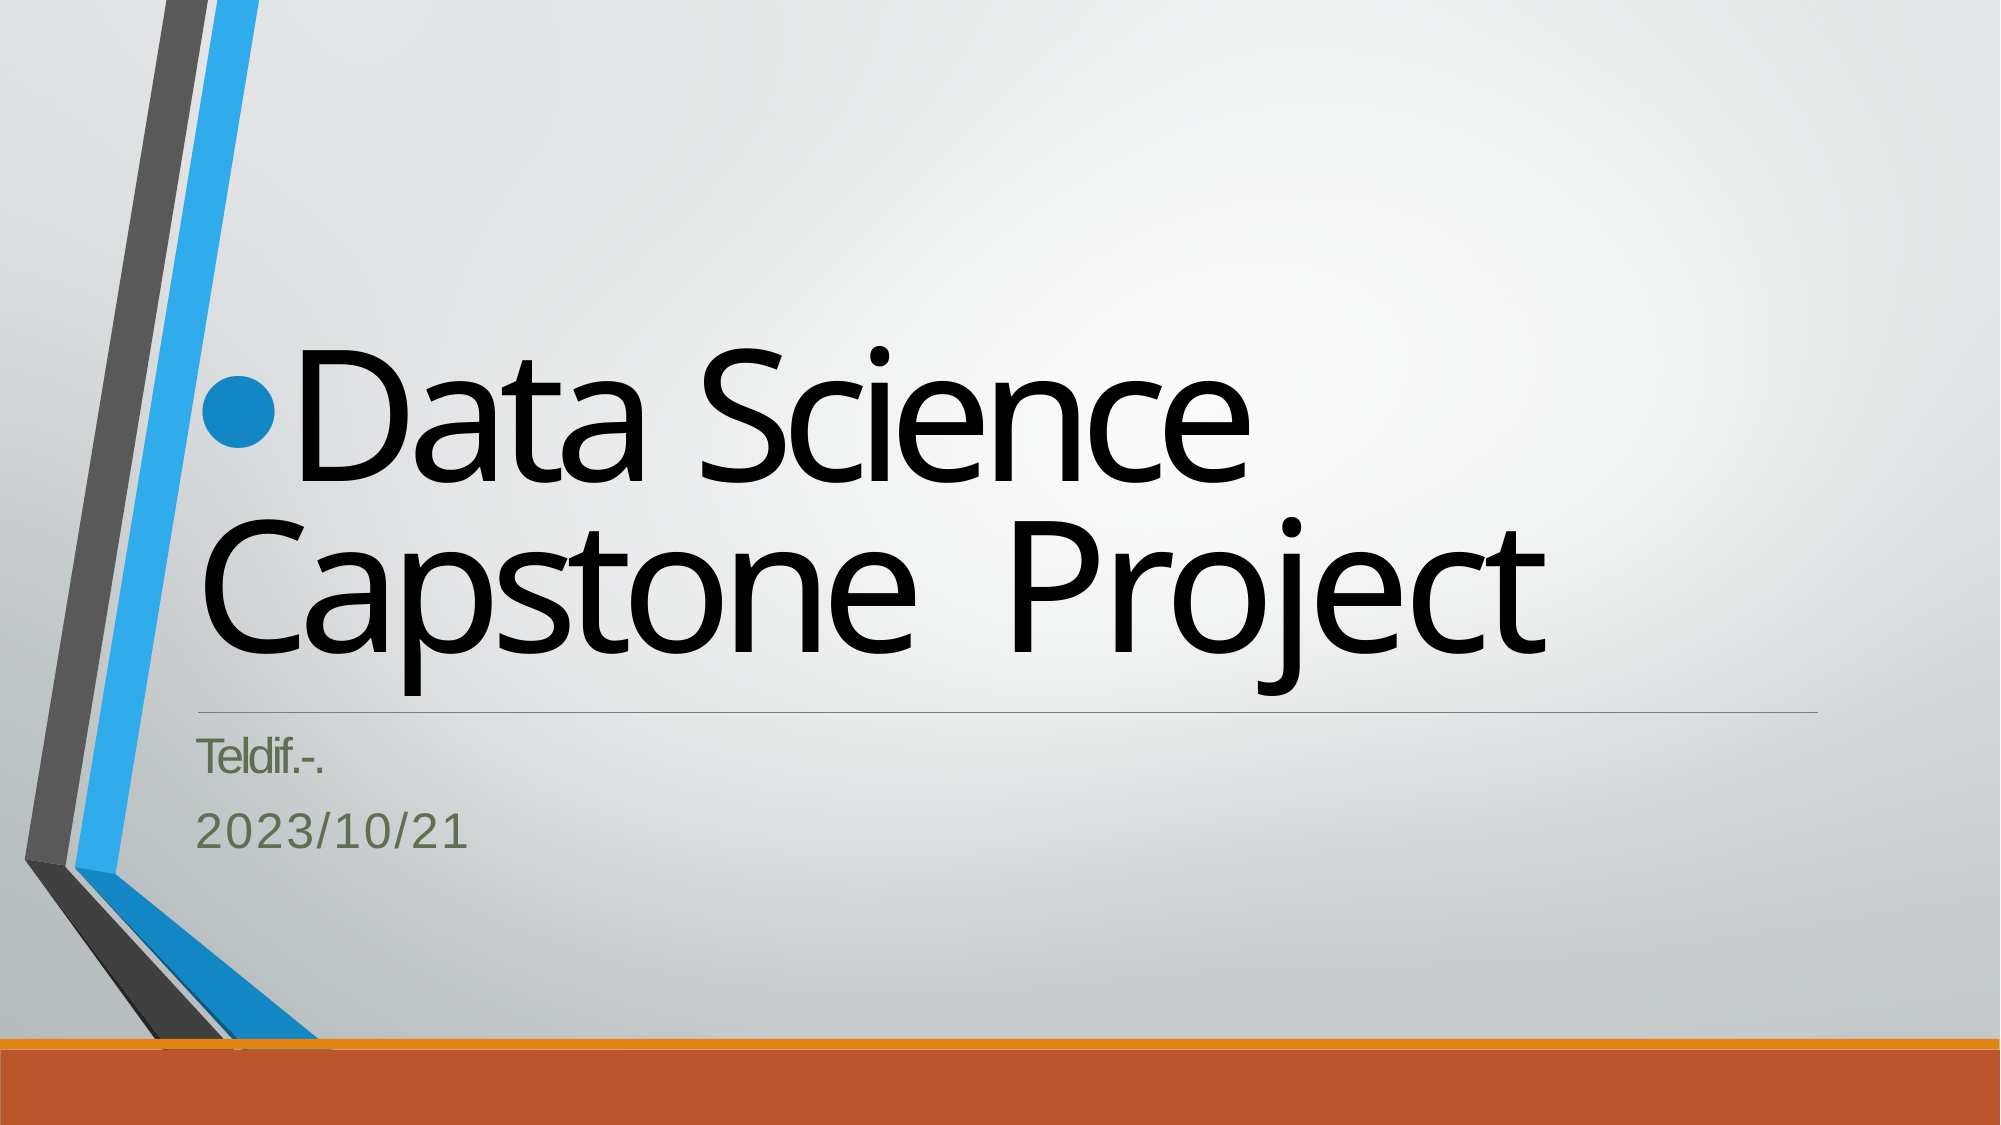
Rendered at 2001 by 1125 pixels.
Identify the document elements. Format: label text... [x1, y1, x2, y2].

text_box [0, 1038, 2000, 1125]
text_box Teldif.-. 2023/10/21 [192, 705, 1159, 859]
list Data Science Capstone Project [192, 120, 1808, 837]
